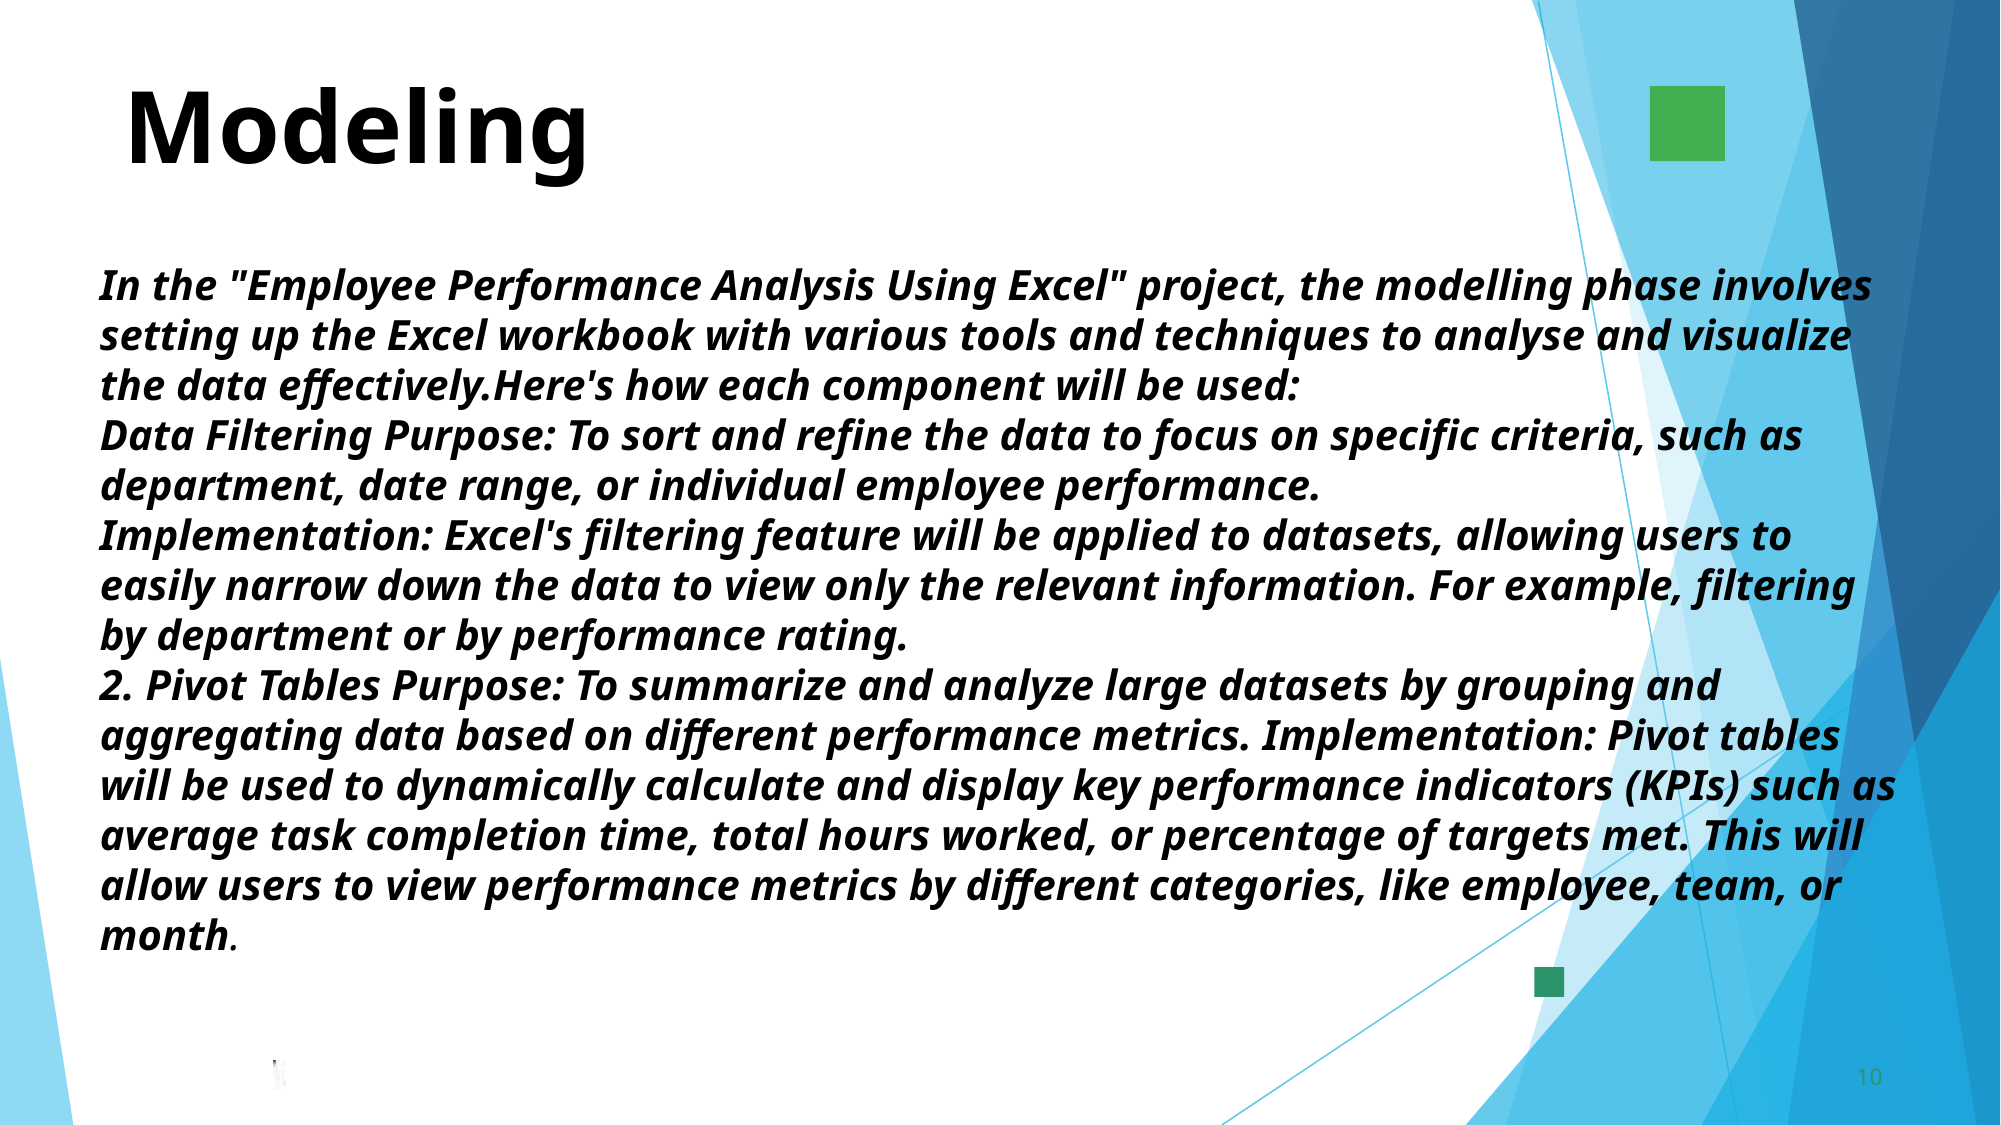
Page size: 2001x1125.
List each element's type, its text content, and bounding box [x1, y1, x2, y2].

title Modeling [123, 63, 1877, 188]
text_box 10 [1849, 1061, 1888, 1095]
picture [273, 1060, 287, 1091]
list In the "Employee Performance Analysis Using Excel" project, the modelling phase involves setting up the Excel workbook with various tools and techniques to analyse and visualize the data effectively.Here's how each component will be used: Data Filtering Purpose: To sort and refine the data to focus on specific criteria, such as department, date range, or individual employee performance. Implementation: Excel's filtering feature will be applied to datasets, allowing users to easily narrow down the data to view only the relevant information. For example, filtering by department or by performance rating. 2. Pivot Tables Purpose: To summarize and analyze large datasets by grouping and aggregating data based on different performance metrics. Implementation: Pivot tables will be used to dynamically calculate and display key performance indicators (KPIs) such as average task completion time, total hours worked, or percentage of targets met. This will allow users to view performance metrics by different categories, like employee, team, or month. [99, 258, 1900, 916]
text_box [1534, 967, 1565, 997]
